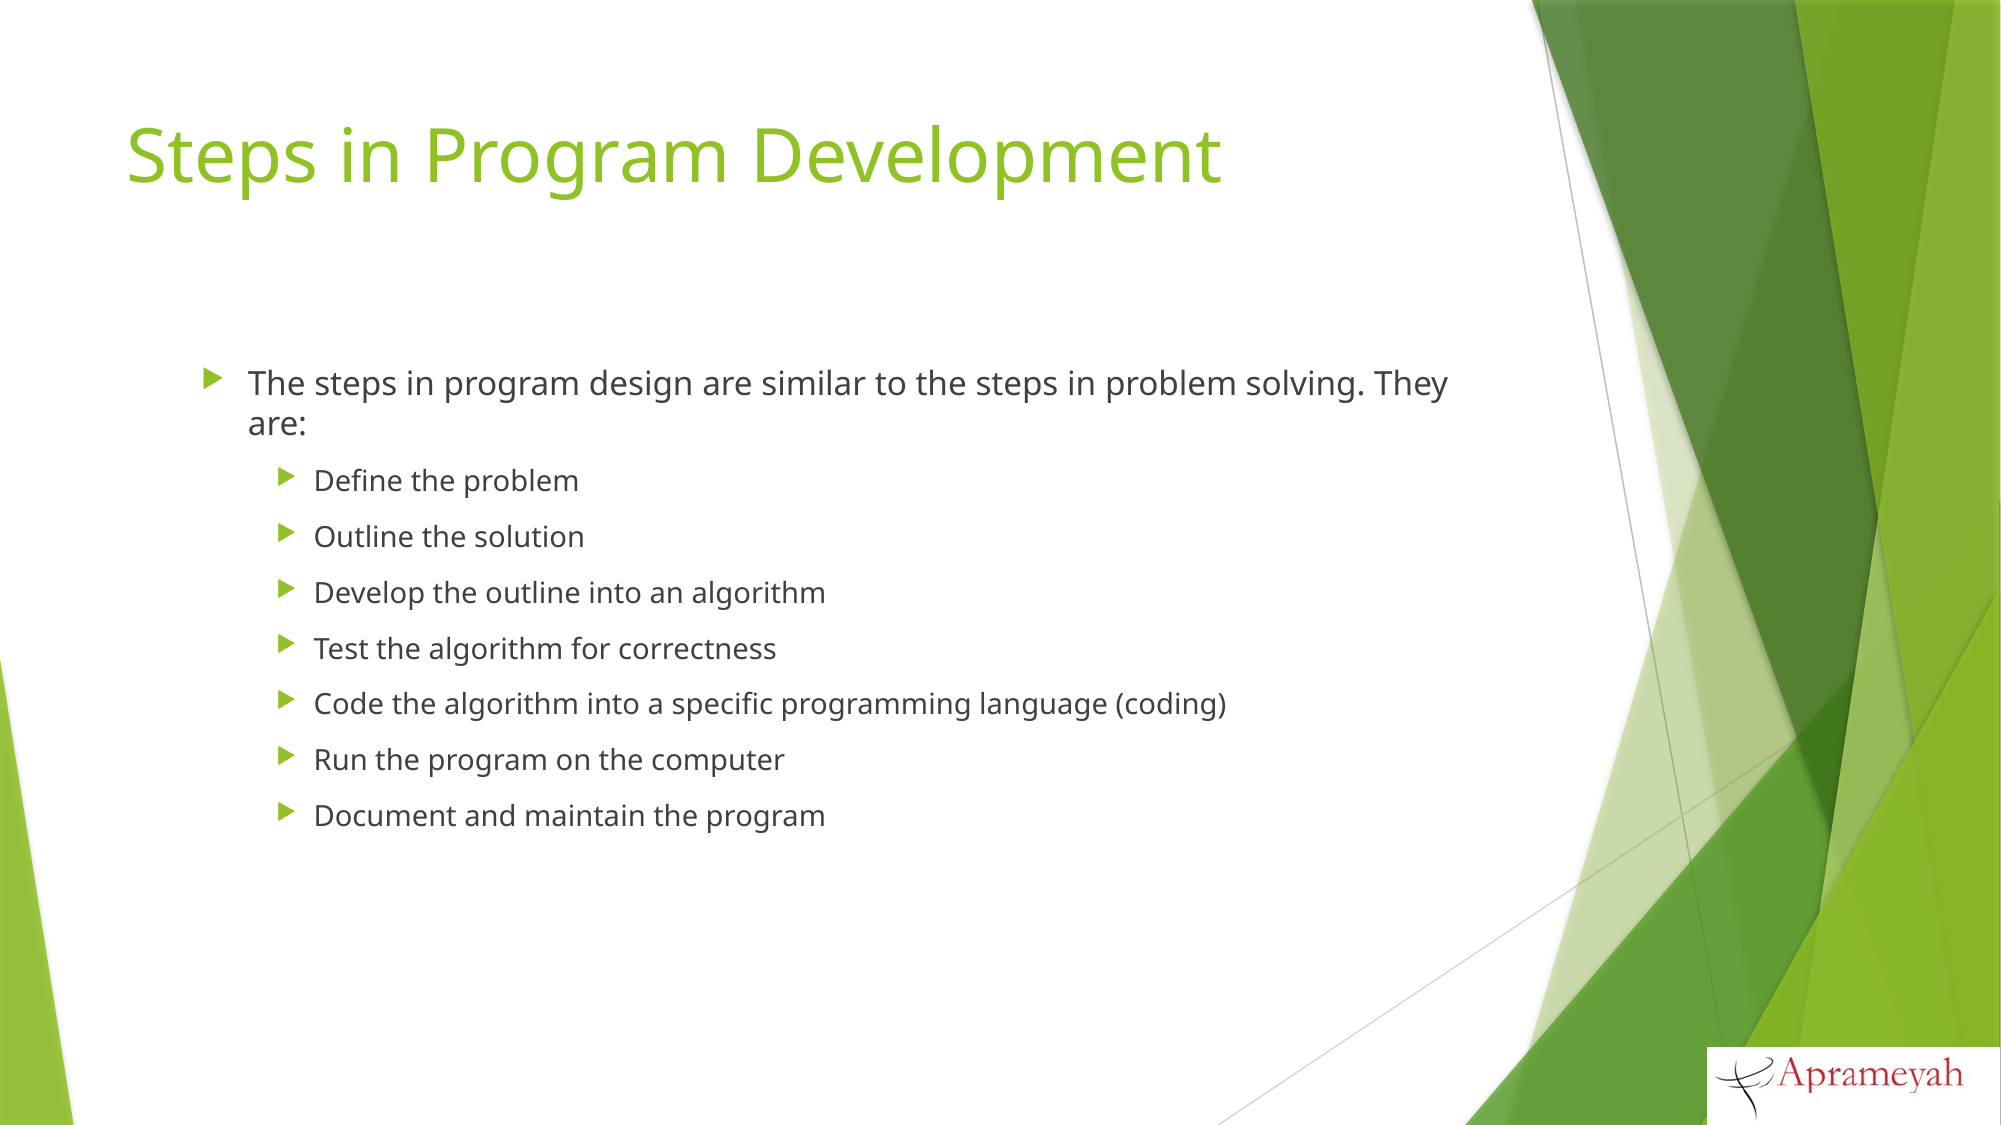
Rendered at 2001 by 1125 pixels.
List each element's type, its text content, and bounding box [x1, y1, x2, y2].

list The steps in program design are similar to the steps in problem solving. They are: Define the problem Outline the solution Develop the outline into an algorithm Test the algorithm for correctness Code the algorithm into a specific programming language (coding) Run the program on the computer Document and maintain the program [111, 354, 1522, 992]
title Steps in Program Development [111, 99, 1522, 317]
picture [1707, 1047, 2000, 1125]
